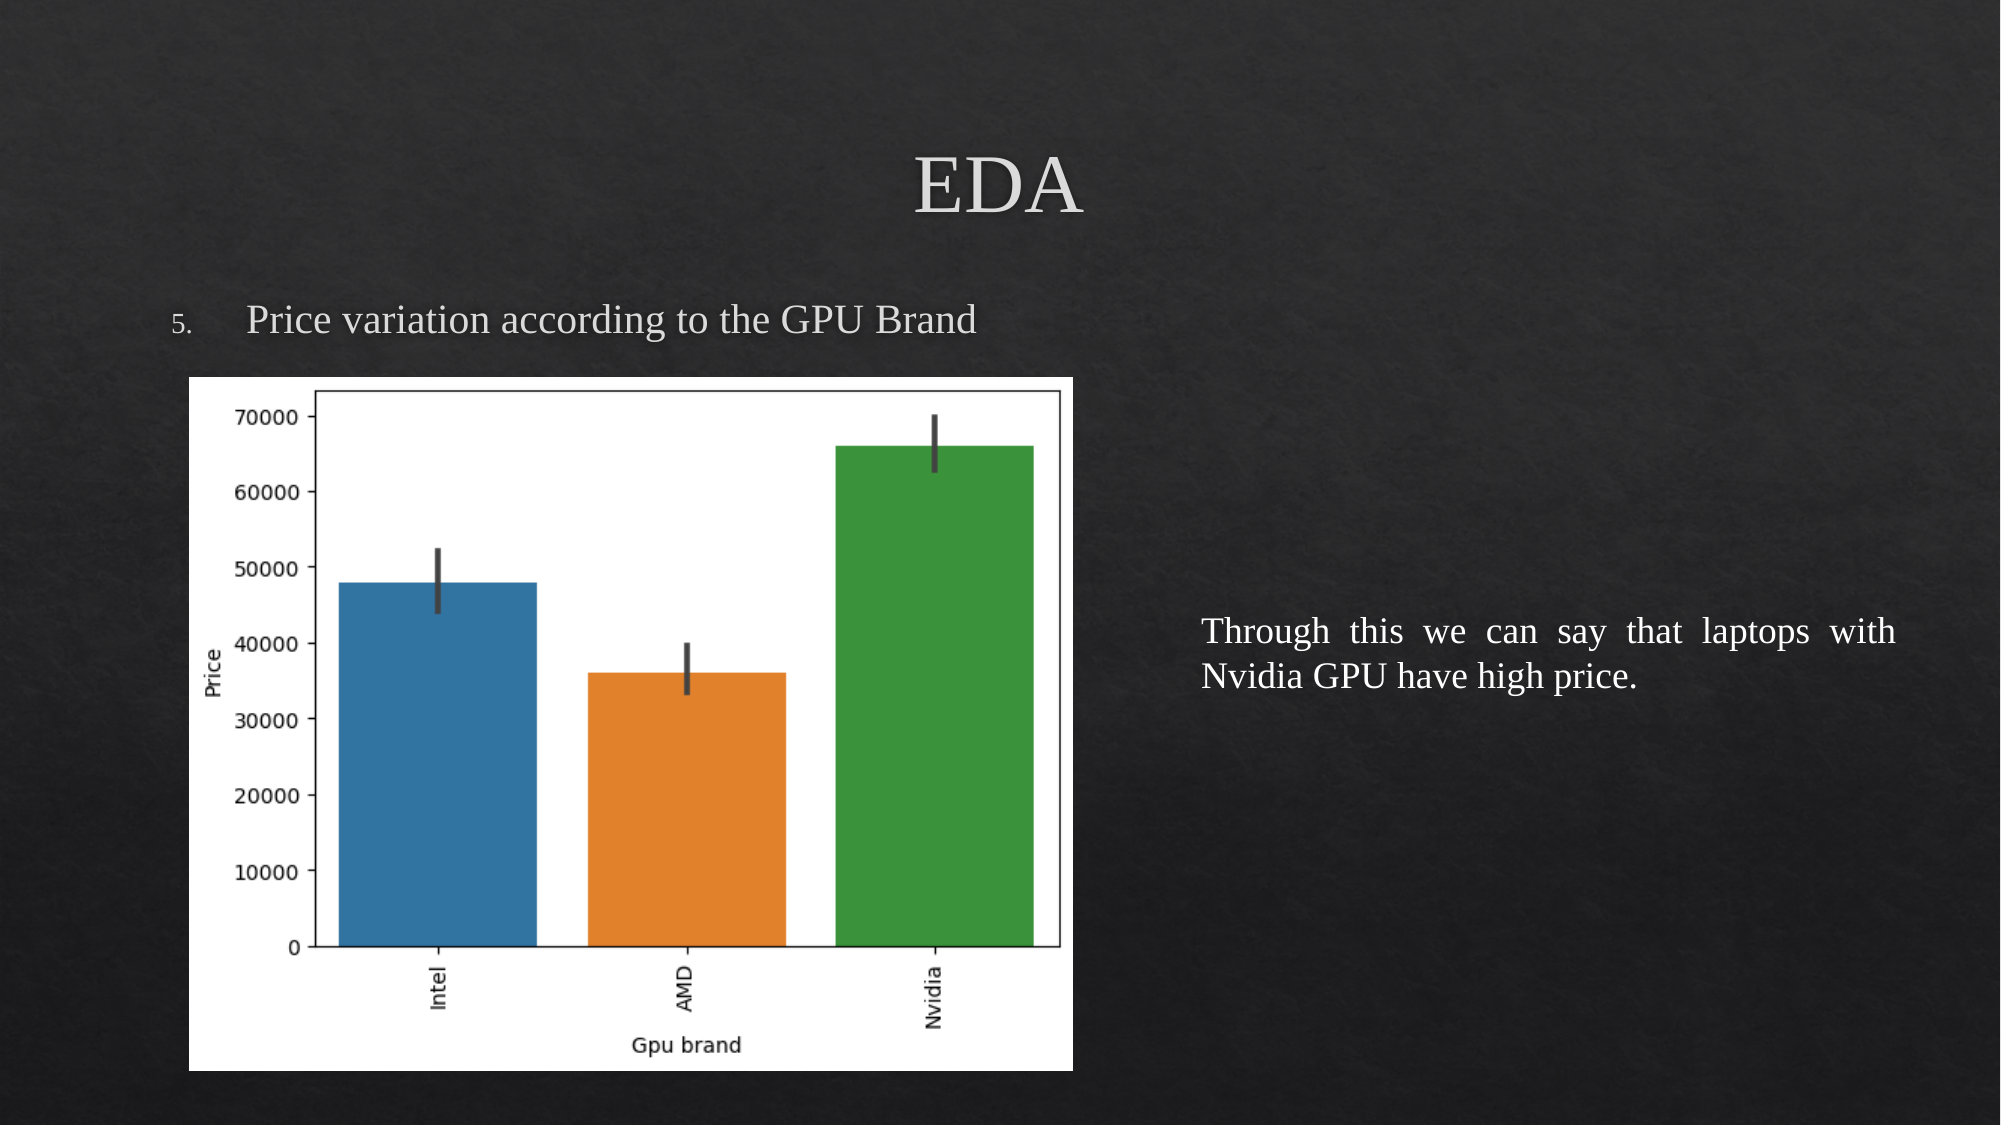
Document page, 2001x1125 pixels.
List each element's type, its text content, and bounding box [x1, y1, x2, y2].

list Price variation according to the GPU Brand [149, 284, 1849, 950]
text_box Through this we can say that laptops with Nvidia GPU have high price. [1186, 598, 1912, 704]
title EDA [149, 99, 1849, 260]
picture [189, 377, 1074, 1071]
